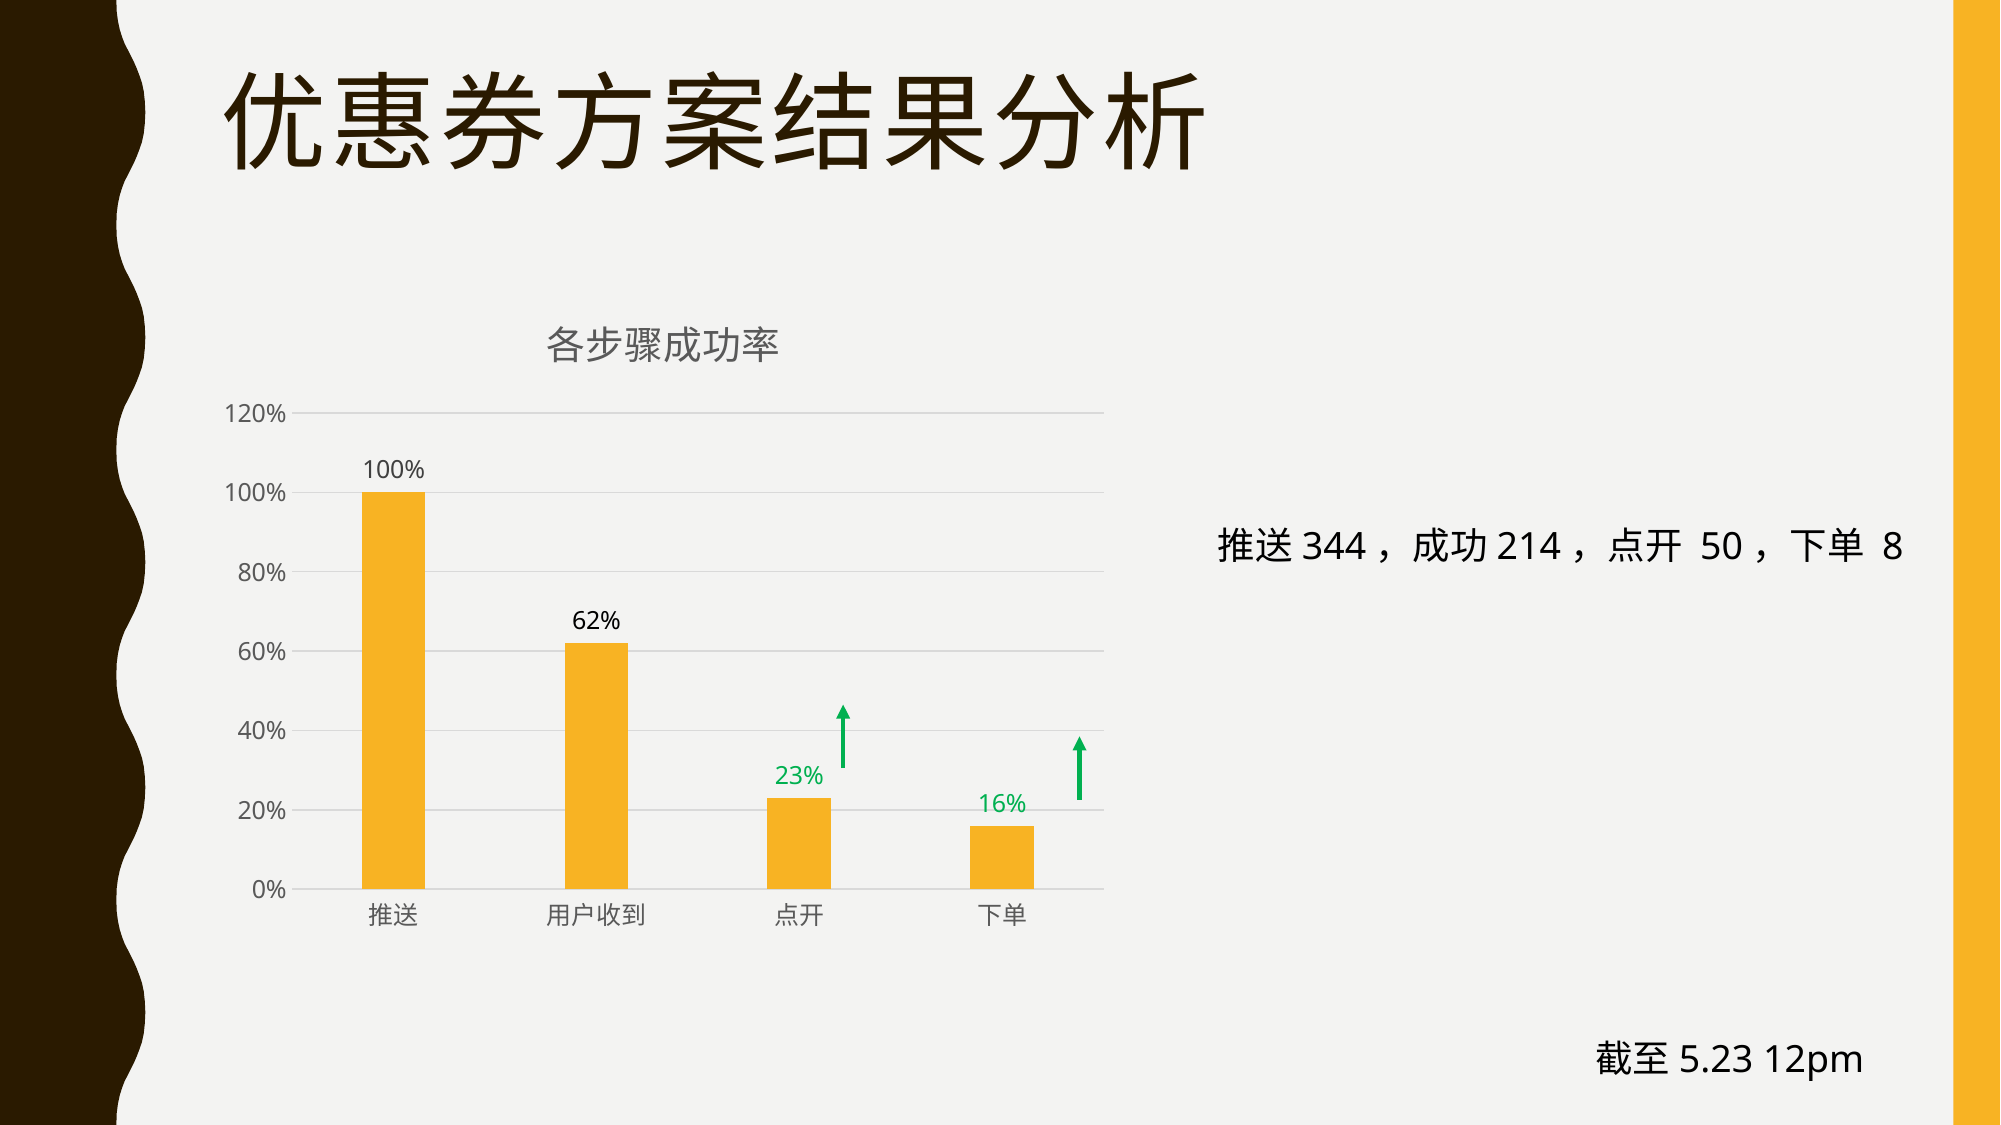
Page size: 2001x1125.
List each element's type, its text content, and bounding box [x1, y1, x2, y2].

text_box 截至5.23 12pm [1580, 1027, 2000, 1088]
chart [205, 281, 1122, 946]
title 优惠券方案结果分析 [205, 62, 1875, 308]
text_box 推送344，成功214，点开 50，下单 8 [1203, 514, 2000, 574]
